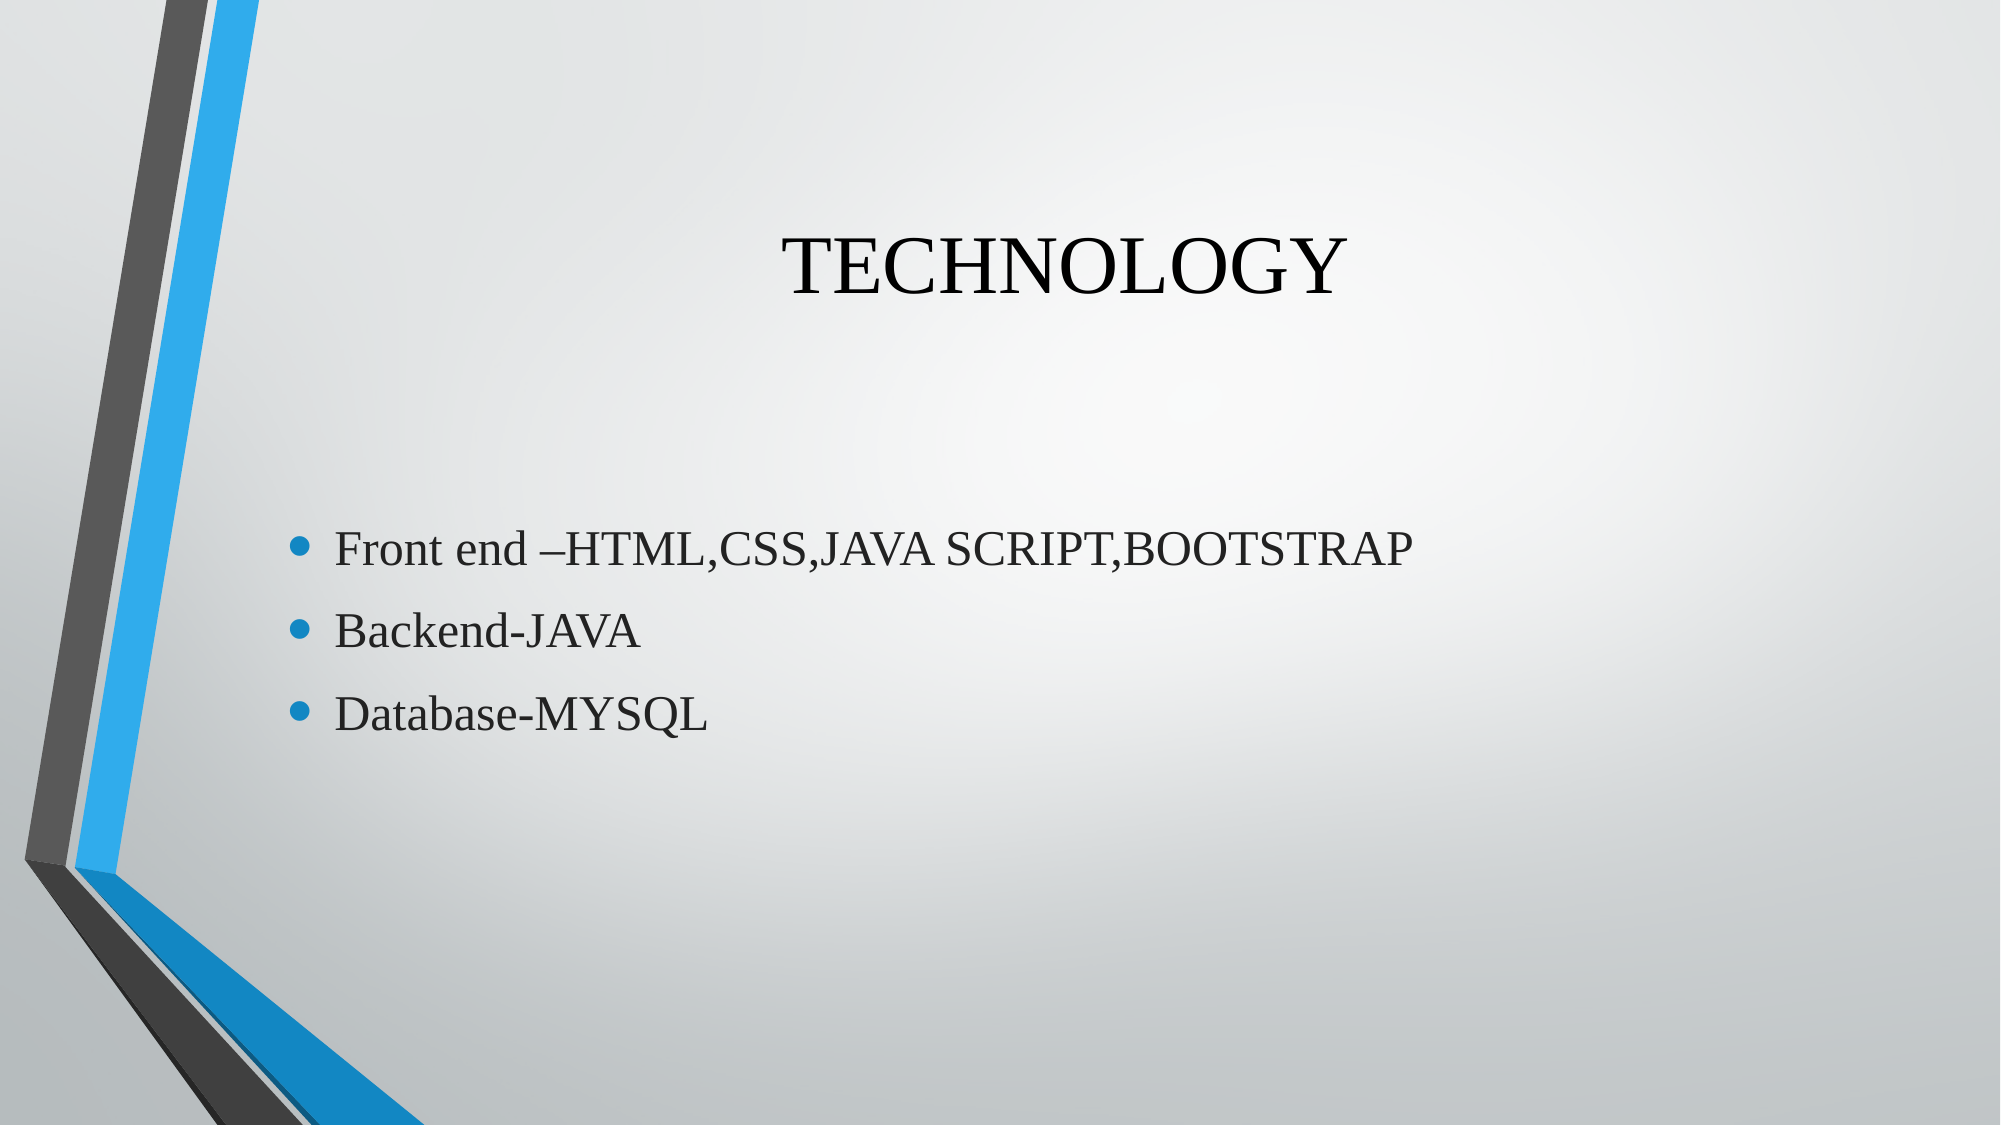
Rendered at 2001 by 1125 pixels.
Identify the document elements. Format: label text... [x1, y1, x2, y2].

list Front end –HTML,CSS,JAVA SCRIPT,BOOTSTRAP Backend-JAVA Database-MYSQL [272, 425, 1887, 982]
title TECHNOLOGY [243, 112, 1887, 409]
